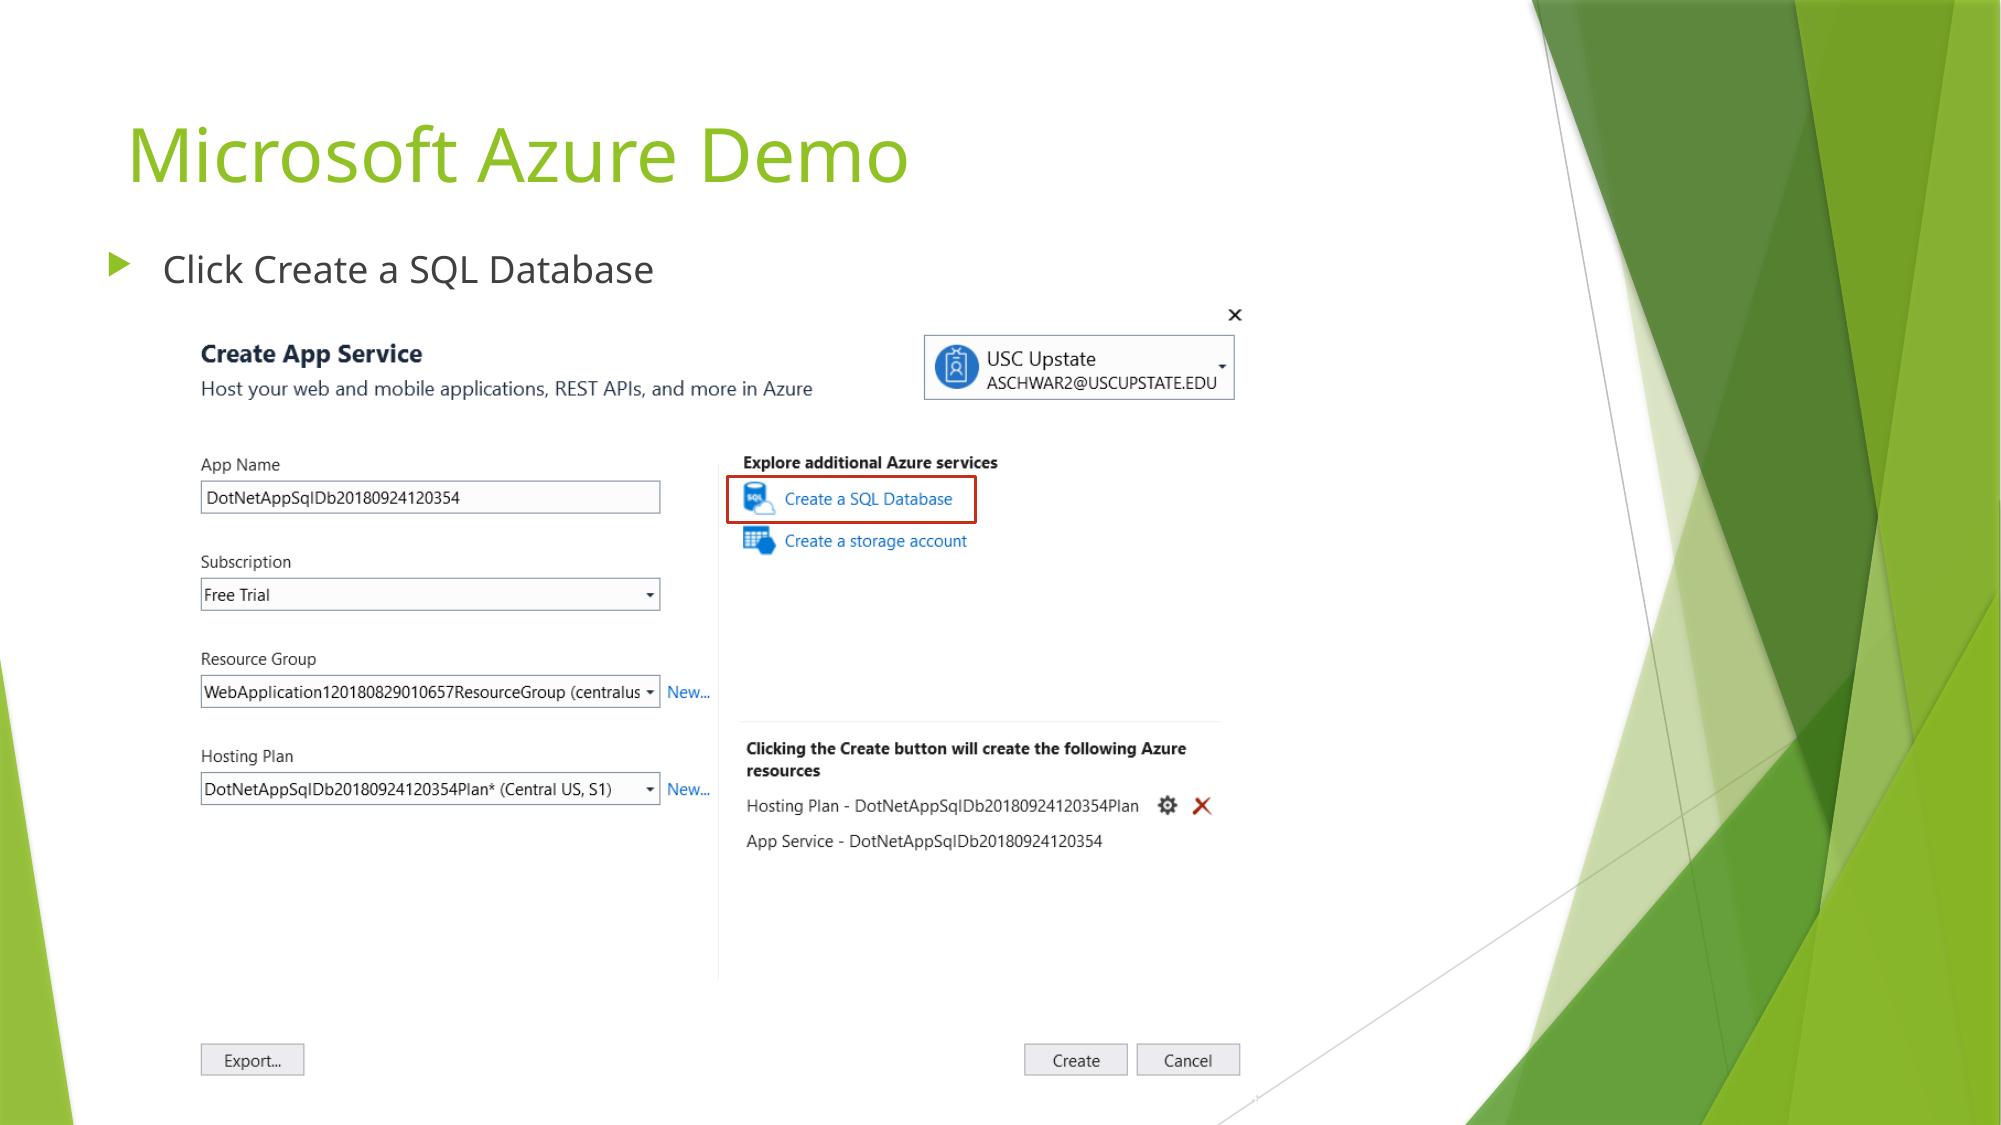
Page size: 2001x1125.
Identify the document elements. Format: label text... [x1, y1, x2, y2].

picture [169, 283, 1259, 1101]
title Microsoft Azure Demo [111, 99, 1522, 317]
list Click Create a SQL Database [91, 238, 1502, 329]
